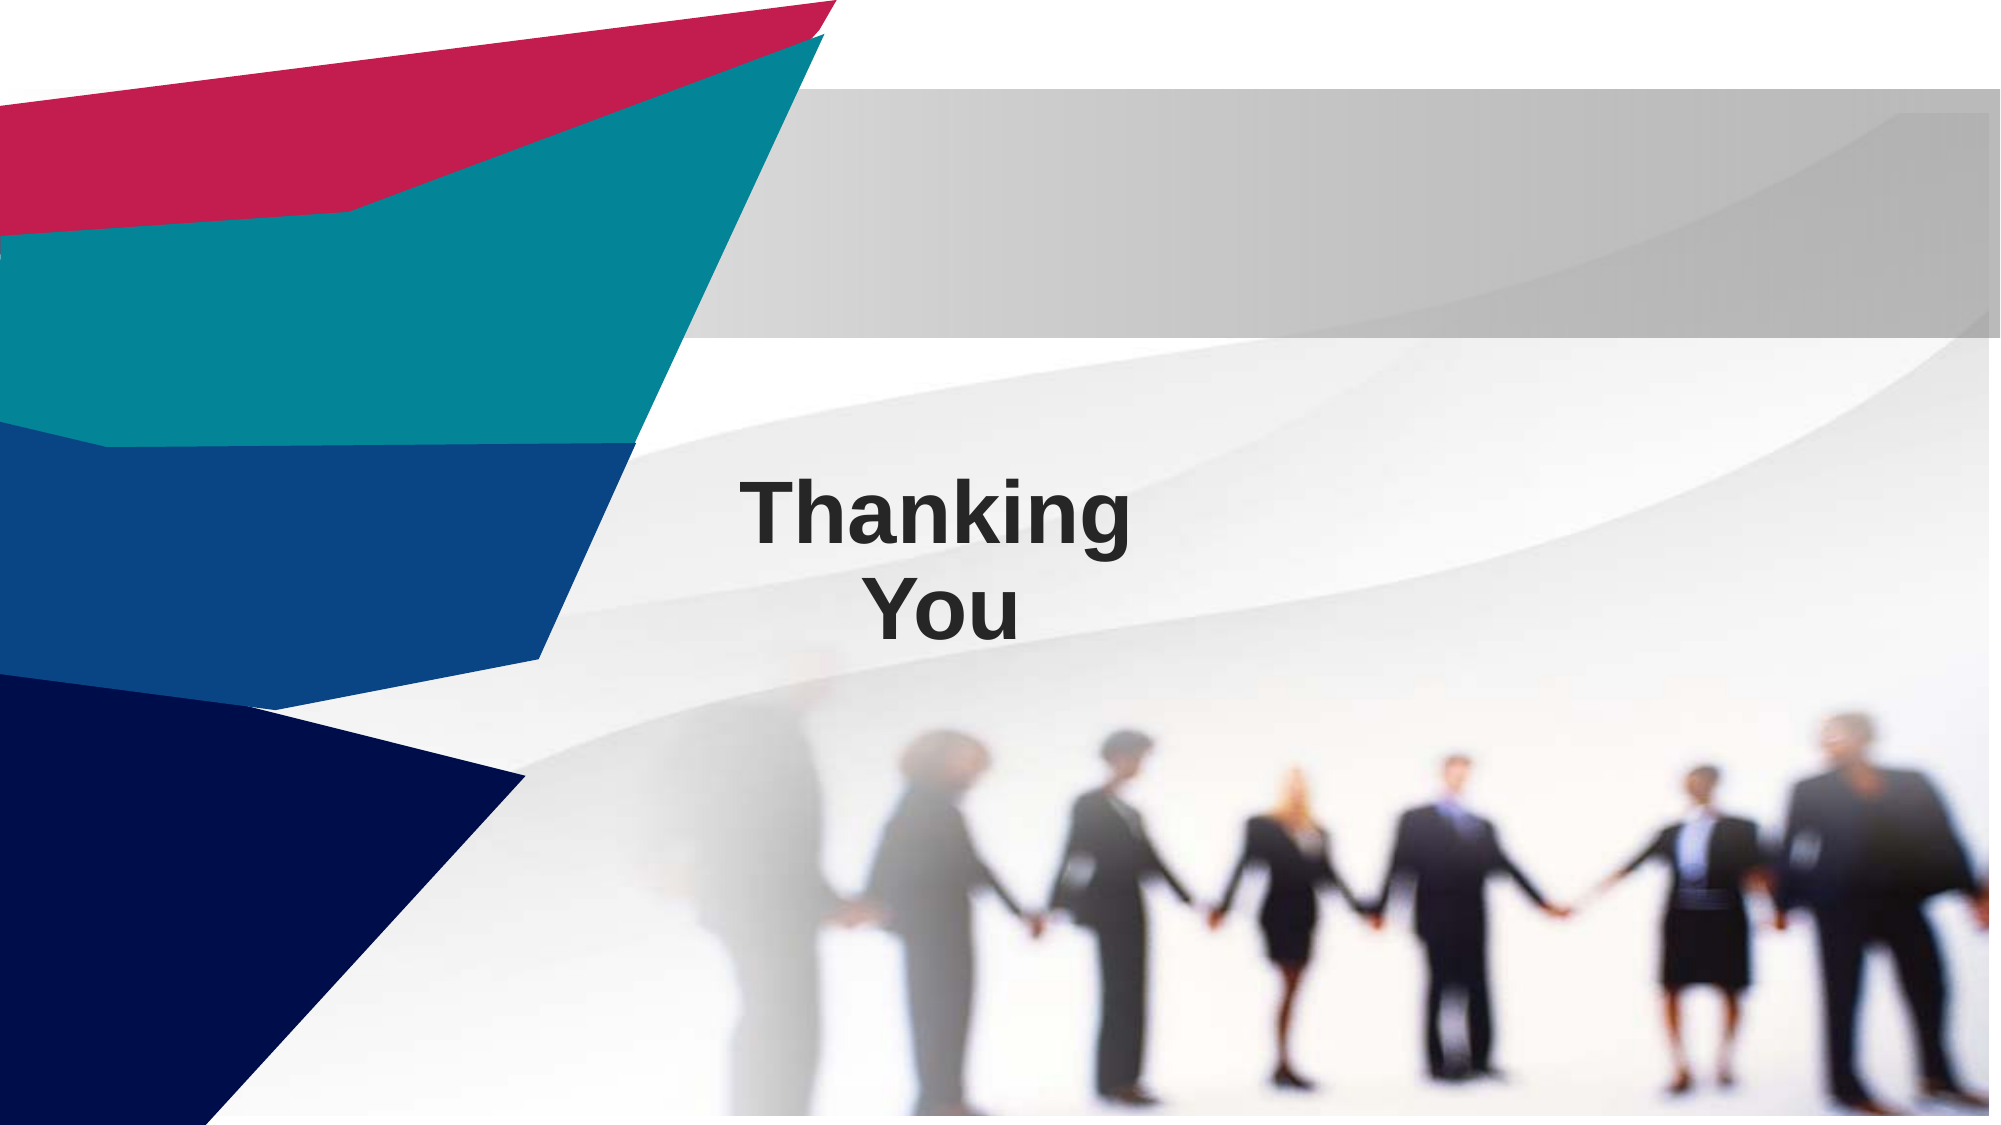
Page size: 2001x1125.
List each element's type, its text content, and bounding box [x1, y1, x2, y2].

picture [215, 338, 1989, 1116]
title Thanking You [723, 458, 1909, 667]
